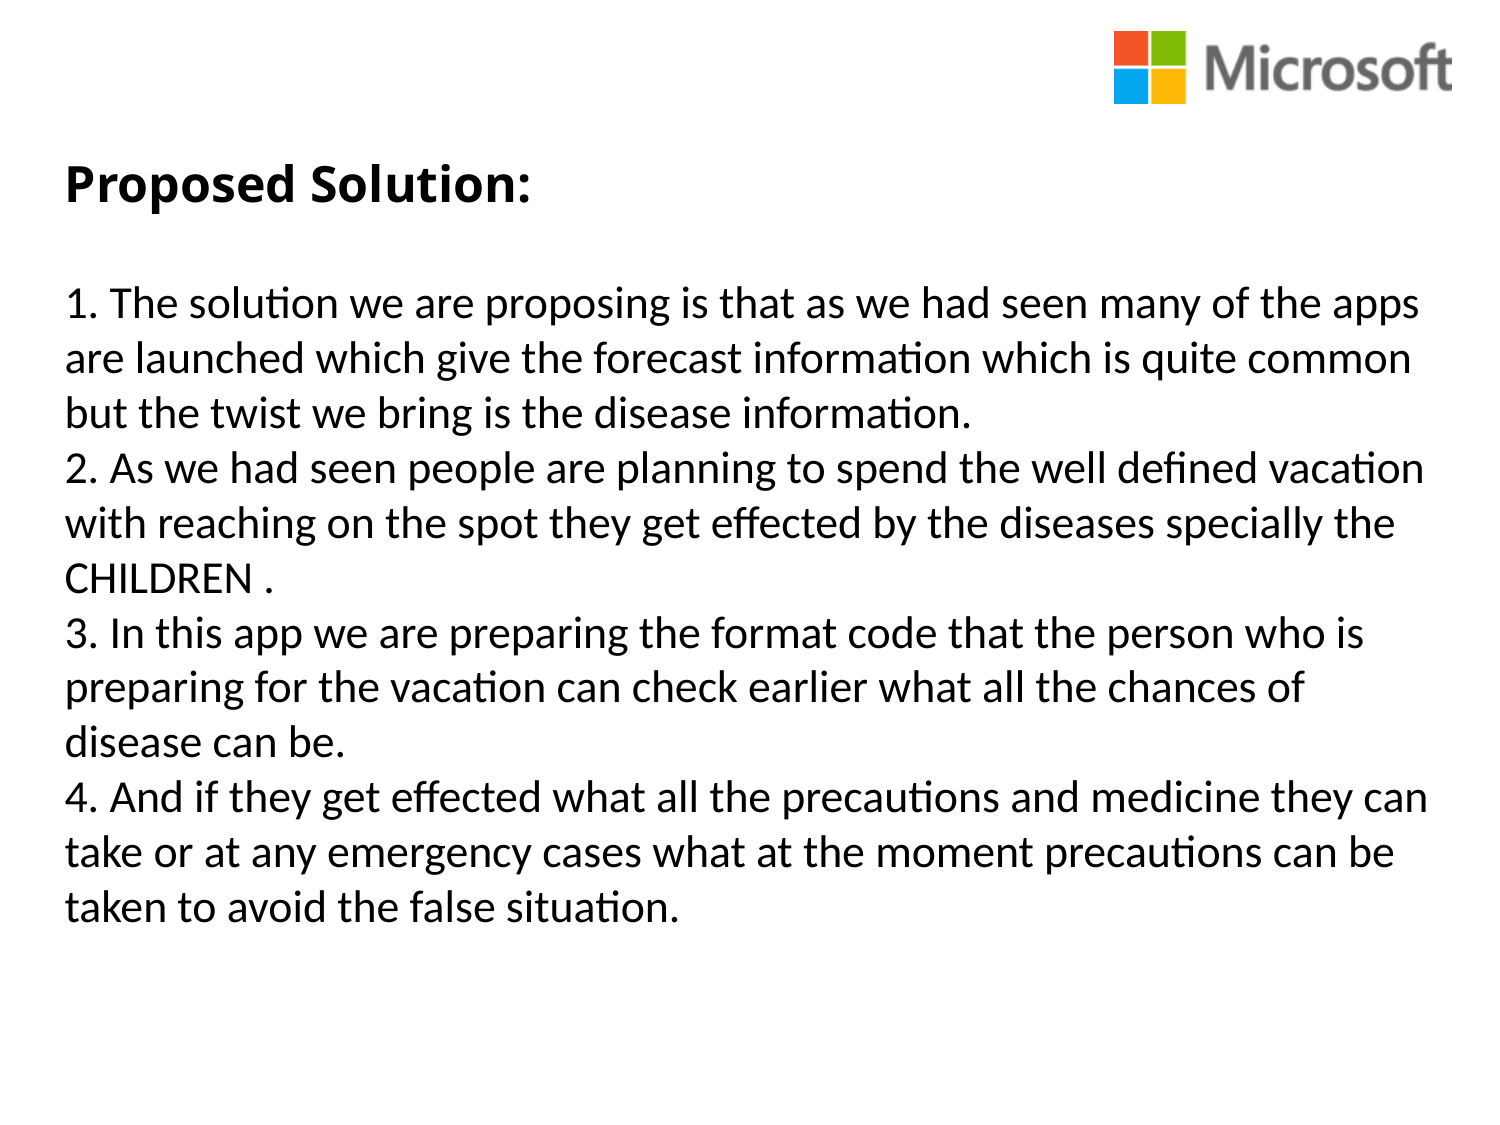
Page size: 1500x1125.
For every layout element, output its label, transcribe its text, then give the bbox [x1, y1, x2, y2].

picture [1113, 31, 1452, 104]
text_box Proposed Solution: 1. The solution we are proposing is that as we had seen many of the apps are launched which give the forecast information which is quite common but the twist we bring is the disease information. 2. As we had seen people are planning to spend the well defined vacation with reaching on the spot they get effected by the diseases specially the CHILDREN . 3. In this app we are preparing the format code that the person who is preparing for the vacation can check earlier what all the chances of disease can be. 4. And if they get effected what all the precautions and medicine they can take or at any emergency cases what at the moment precautions can be taken to avoid the false situation. [49, 137, 1448, 1094]
